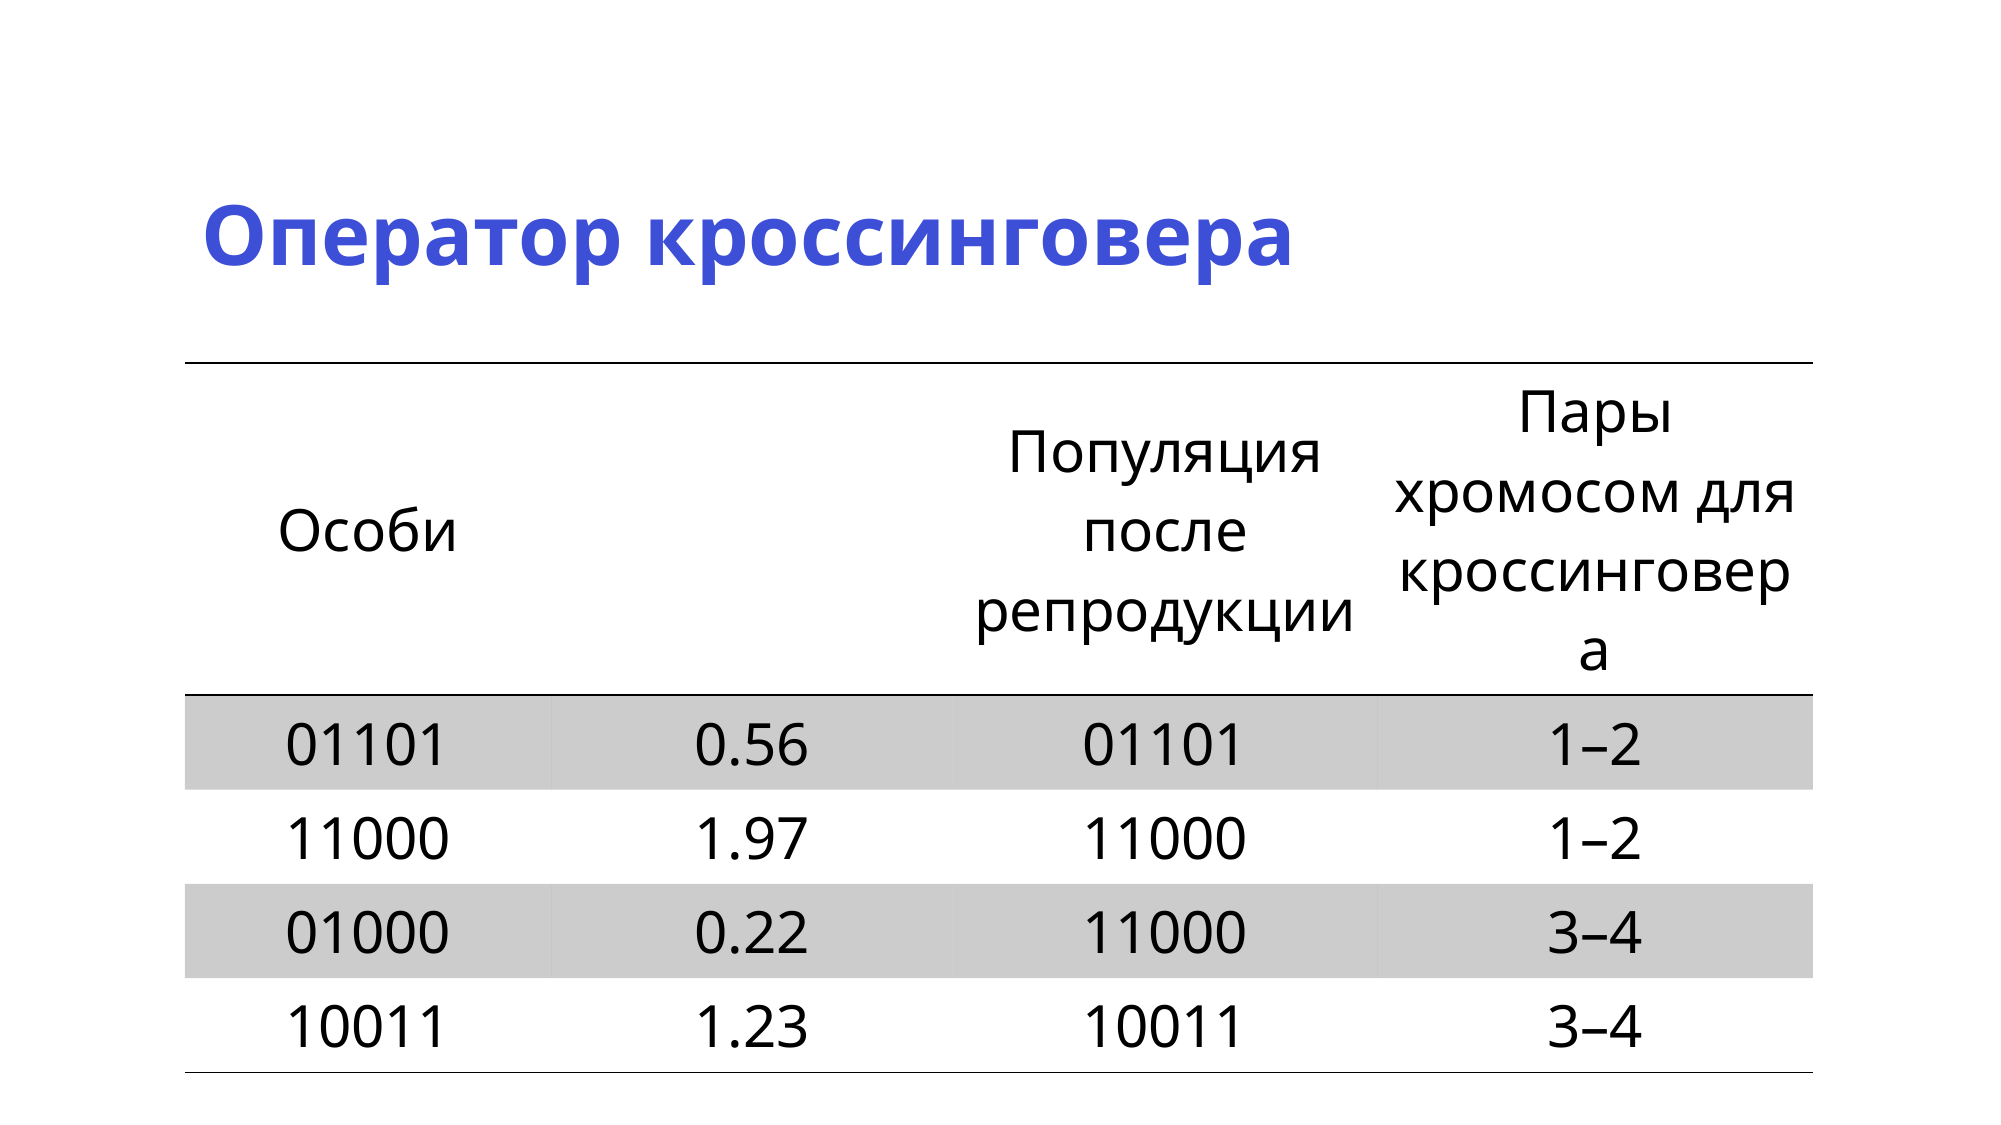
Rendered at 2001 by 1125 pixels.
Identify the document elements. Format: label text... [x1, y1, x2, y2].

text_box Оператор кроссинговера [186, 185, 1814, 306]
